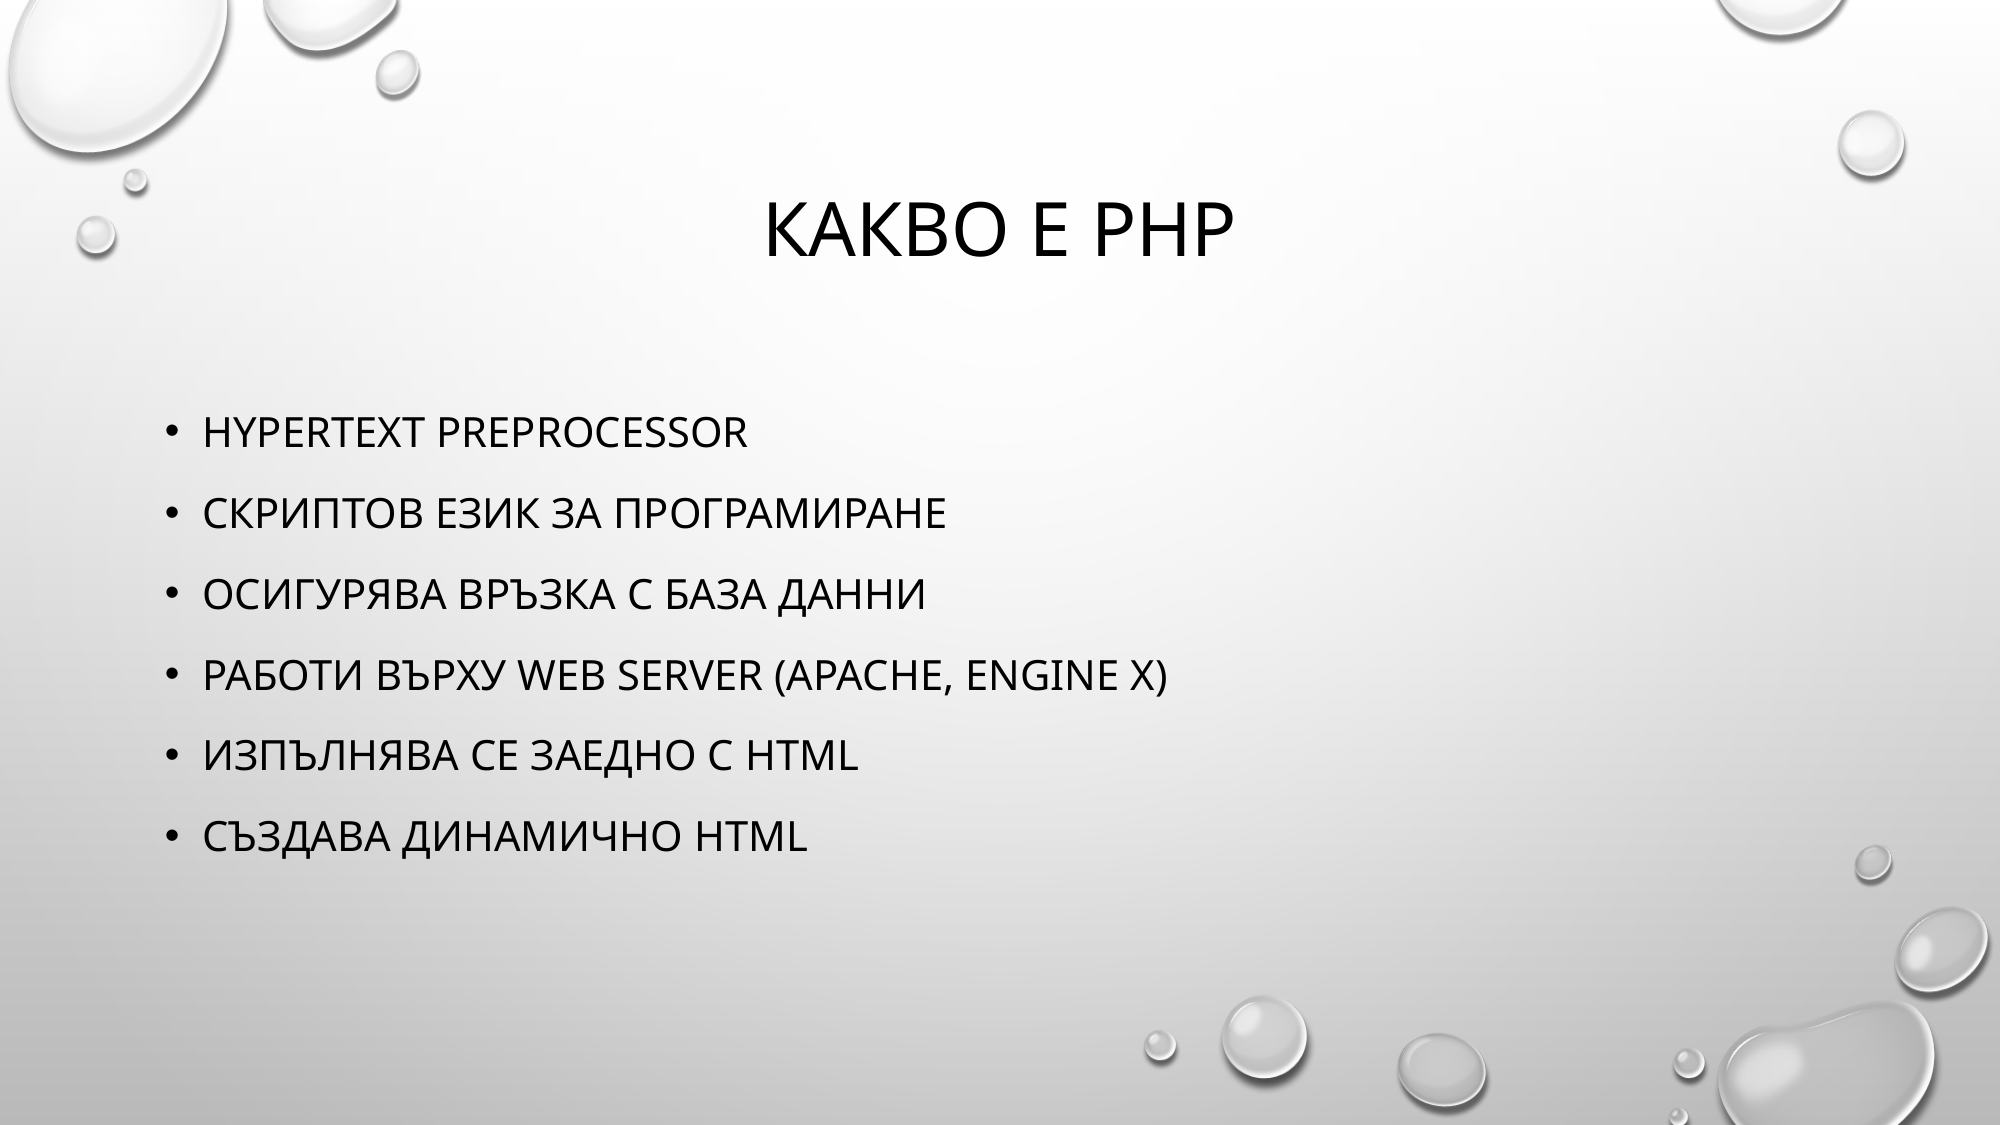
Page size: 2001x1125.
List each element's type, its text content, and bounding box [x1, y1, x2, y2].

title Какво е Php [149, 101, 1851, 364]
list Hypertext Preprocessor Скриптов език за програмиране Осигурява връзка с база данни Работи върху web server (apache, engine x) Изпълнява се заедно с html СЪздава динамично HTML [149, 388, 1850, 950]
picture [0, 0, 2000, 1125]
